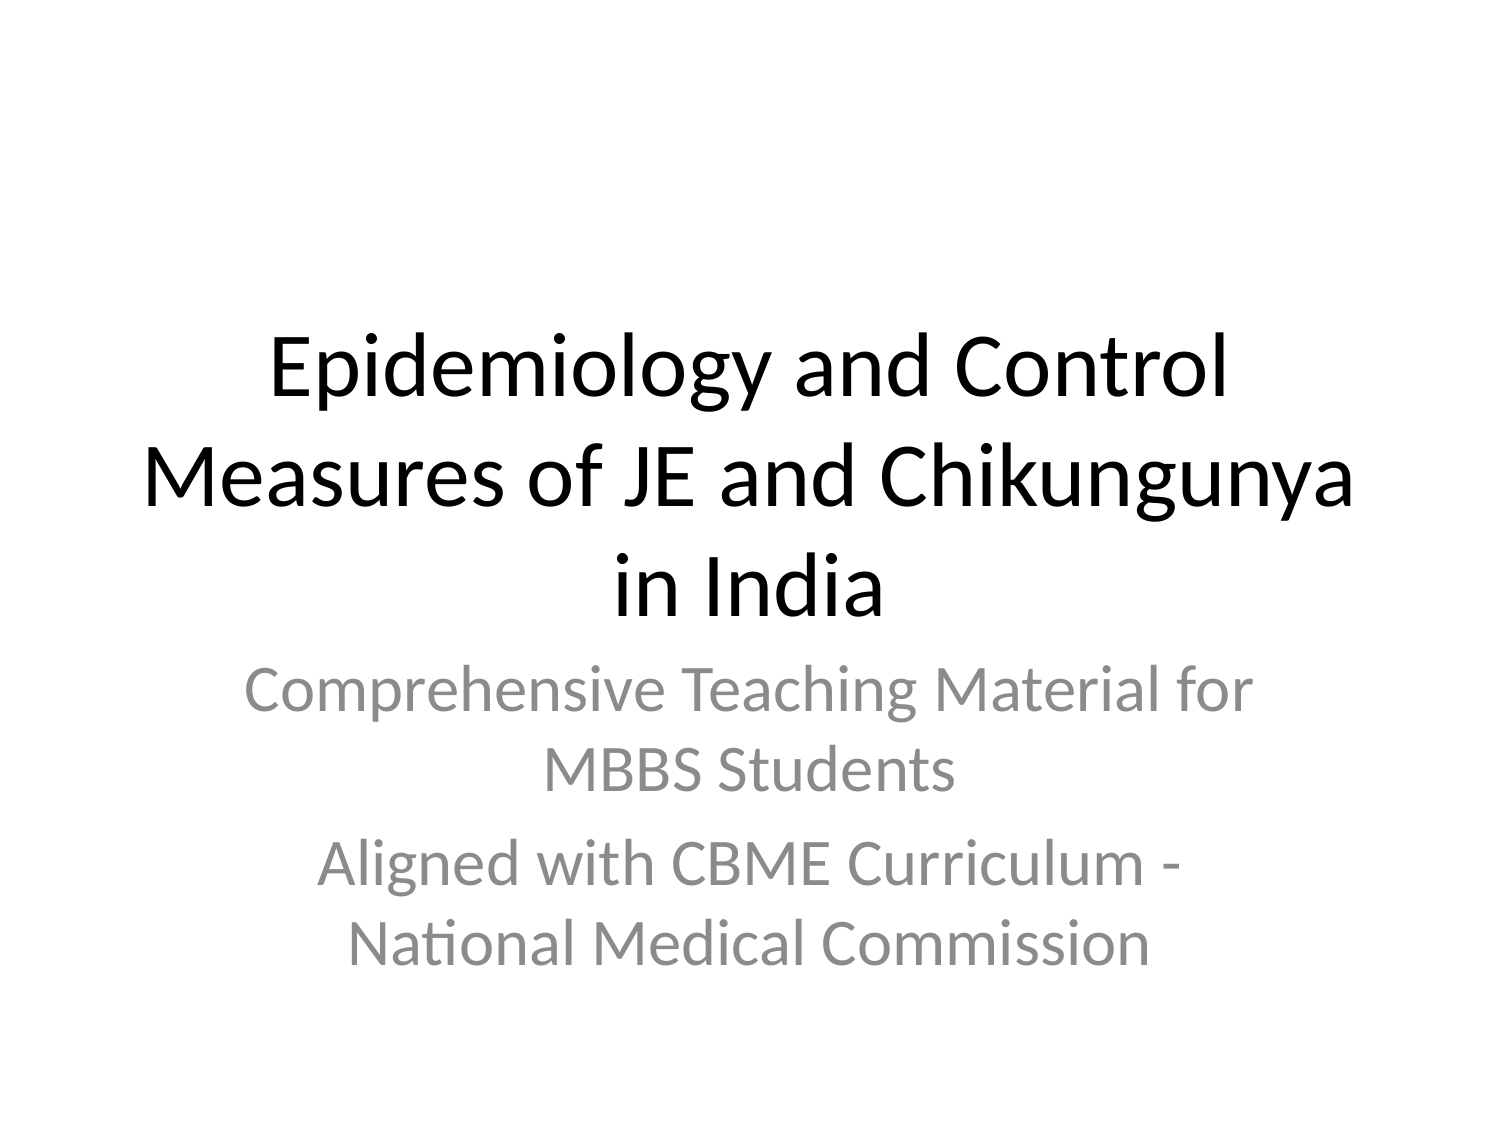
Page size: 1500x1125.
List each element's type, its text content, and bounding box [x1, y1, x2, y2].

subtitle Comprehensive Teaching Material for MBBS Students Aligned with CBME Curriculum - National Medical Commission [225, 637, 1275, 925]
title Epidemiology and Control Measures of JE and Chikungunya in India [112, 349, 1388, 591]
